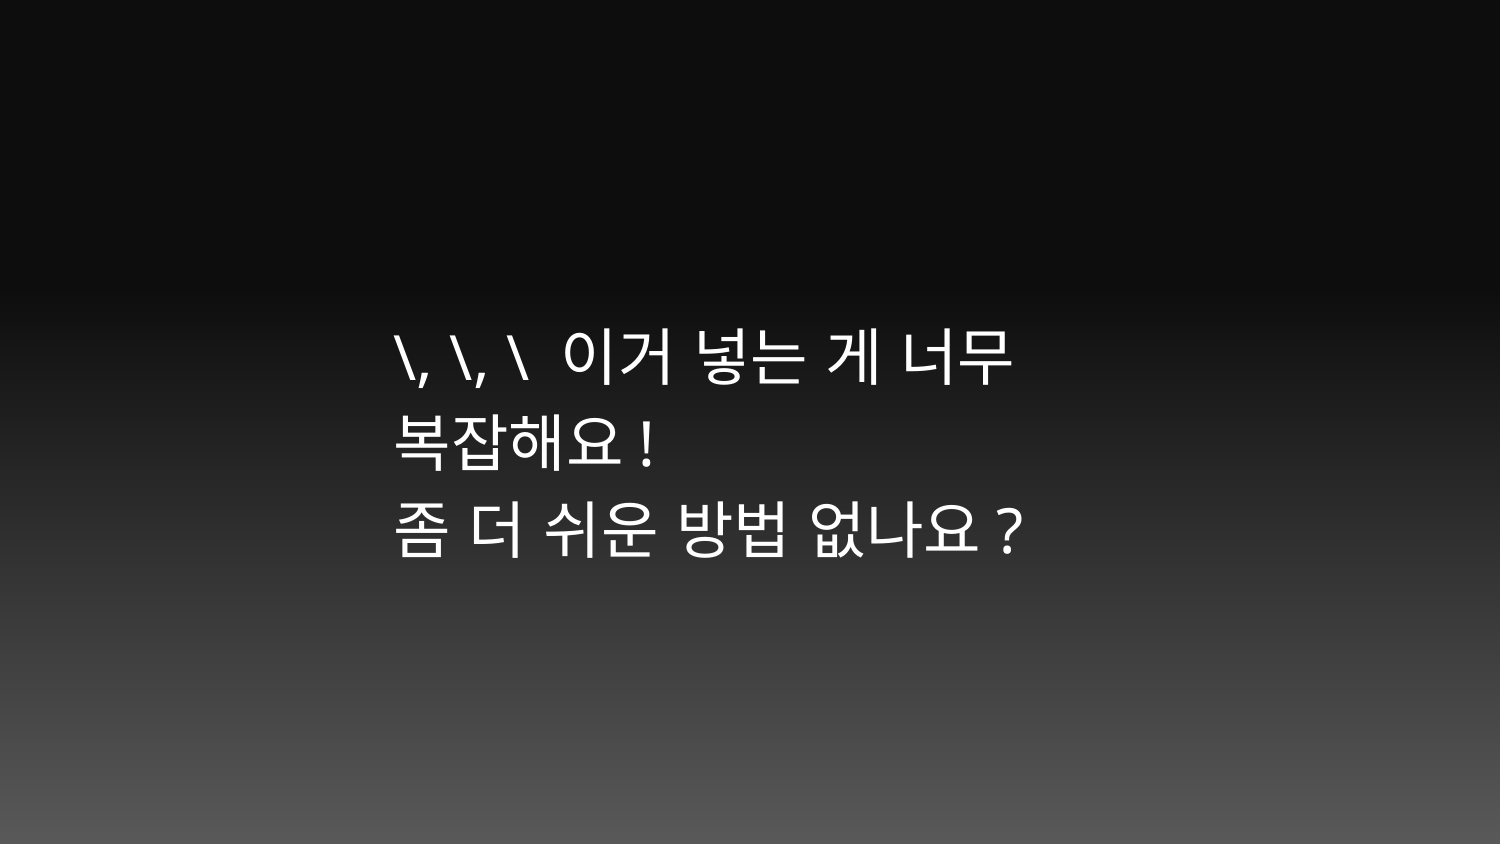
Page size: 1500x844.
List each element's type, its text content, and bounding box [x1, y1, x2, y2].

text_box \, \, \ 이거 넣는 게 너무 복잡해요! 좀 더 쉬운 방법 없나요? [378, 292, 1230, 574]
